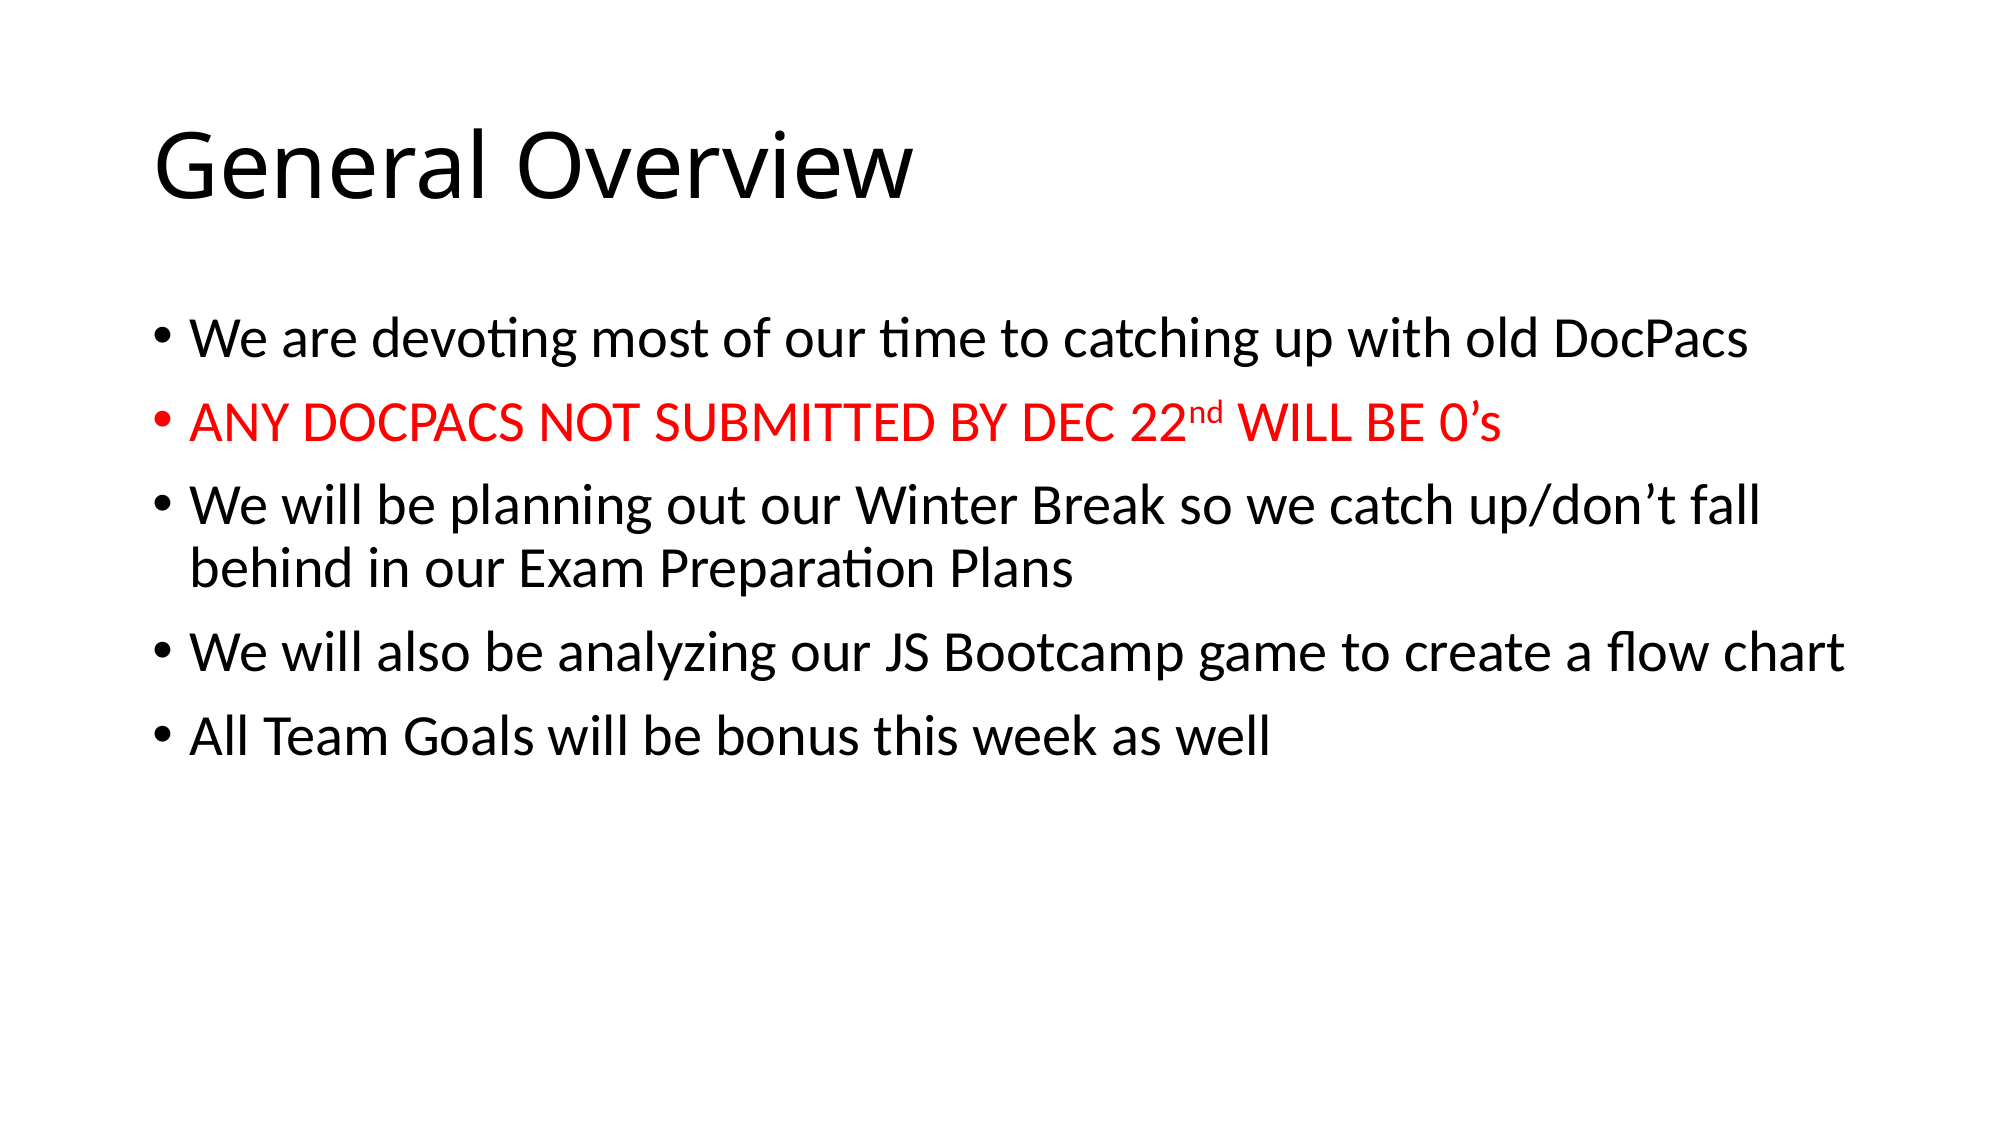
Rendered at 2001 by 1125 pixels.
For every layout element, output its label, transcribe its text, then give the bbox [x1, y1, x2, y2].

list We are devoting most of our time to catching up with old DocPacs ANY DOCPACS NOT SUBMITTED BY DEC 22nd WILL BE 0’s We will be planning out our Winter Break so we catch up/don’t fall behind in our Exam Preparation Plans We will also be analyzing our JS Bootcamp game to create a flow chart All Team Goals will be bonus this week as well [137, 299, 1863, 1014]
title General Overview [137, 59, 1863, 278]
